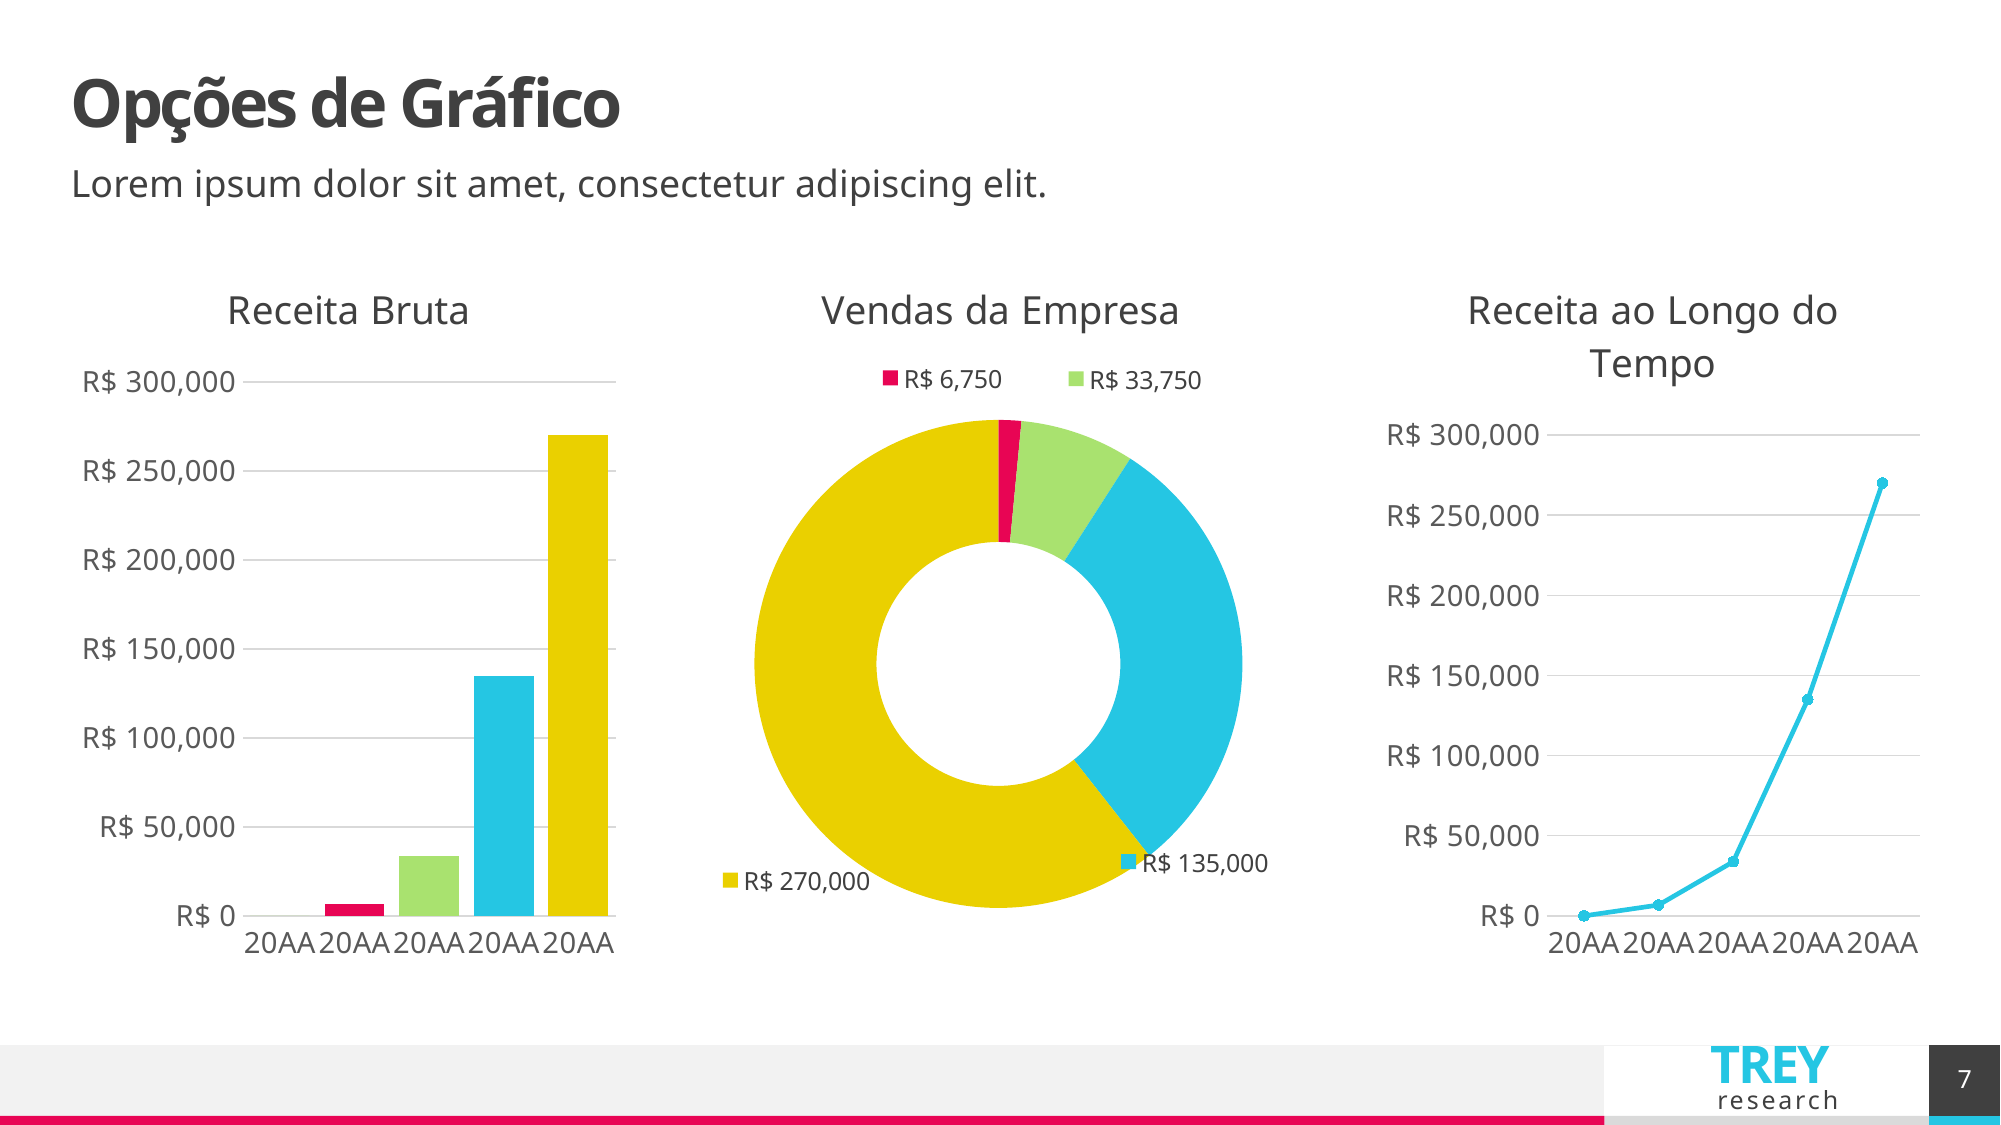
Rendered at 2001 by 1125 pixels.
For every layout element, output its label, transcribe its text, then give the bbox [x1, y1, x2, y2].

chart [722, 247, 1279, 978]
title Opções de Gráfico [70, 70, 1930, 142]
slide_number 7 [1929, 1045, 2000, 1116]
list Lorem ipsum dolor sit amet, consectetur adipiscing elit. [70, 165, 1931, 225]
chart [1374, 247, 1931, 978]
chart [70, 247, 627, 978]
